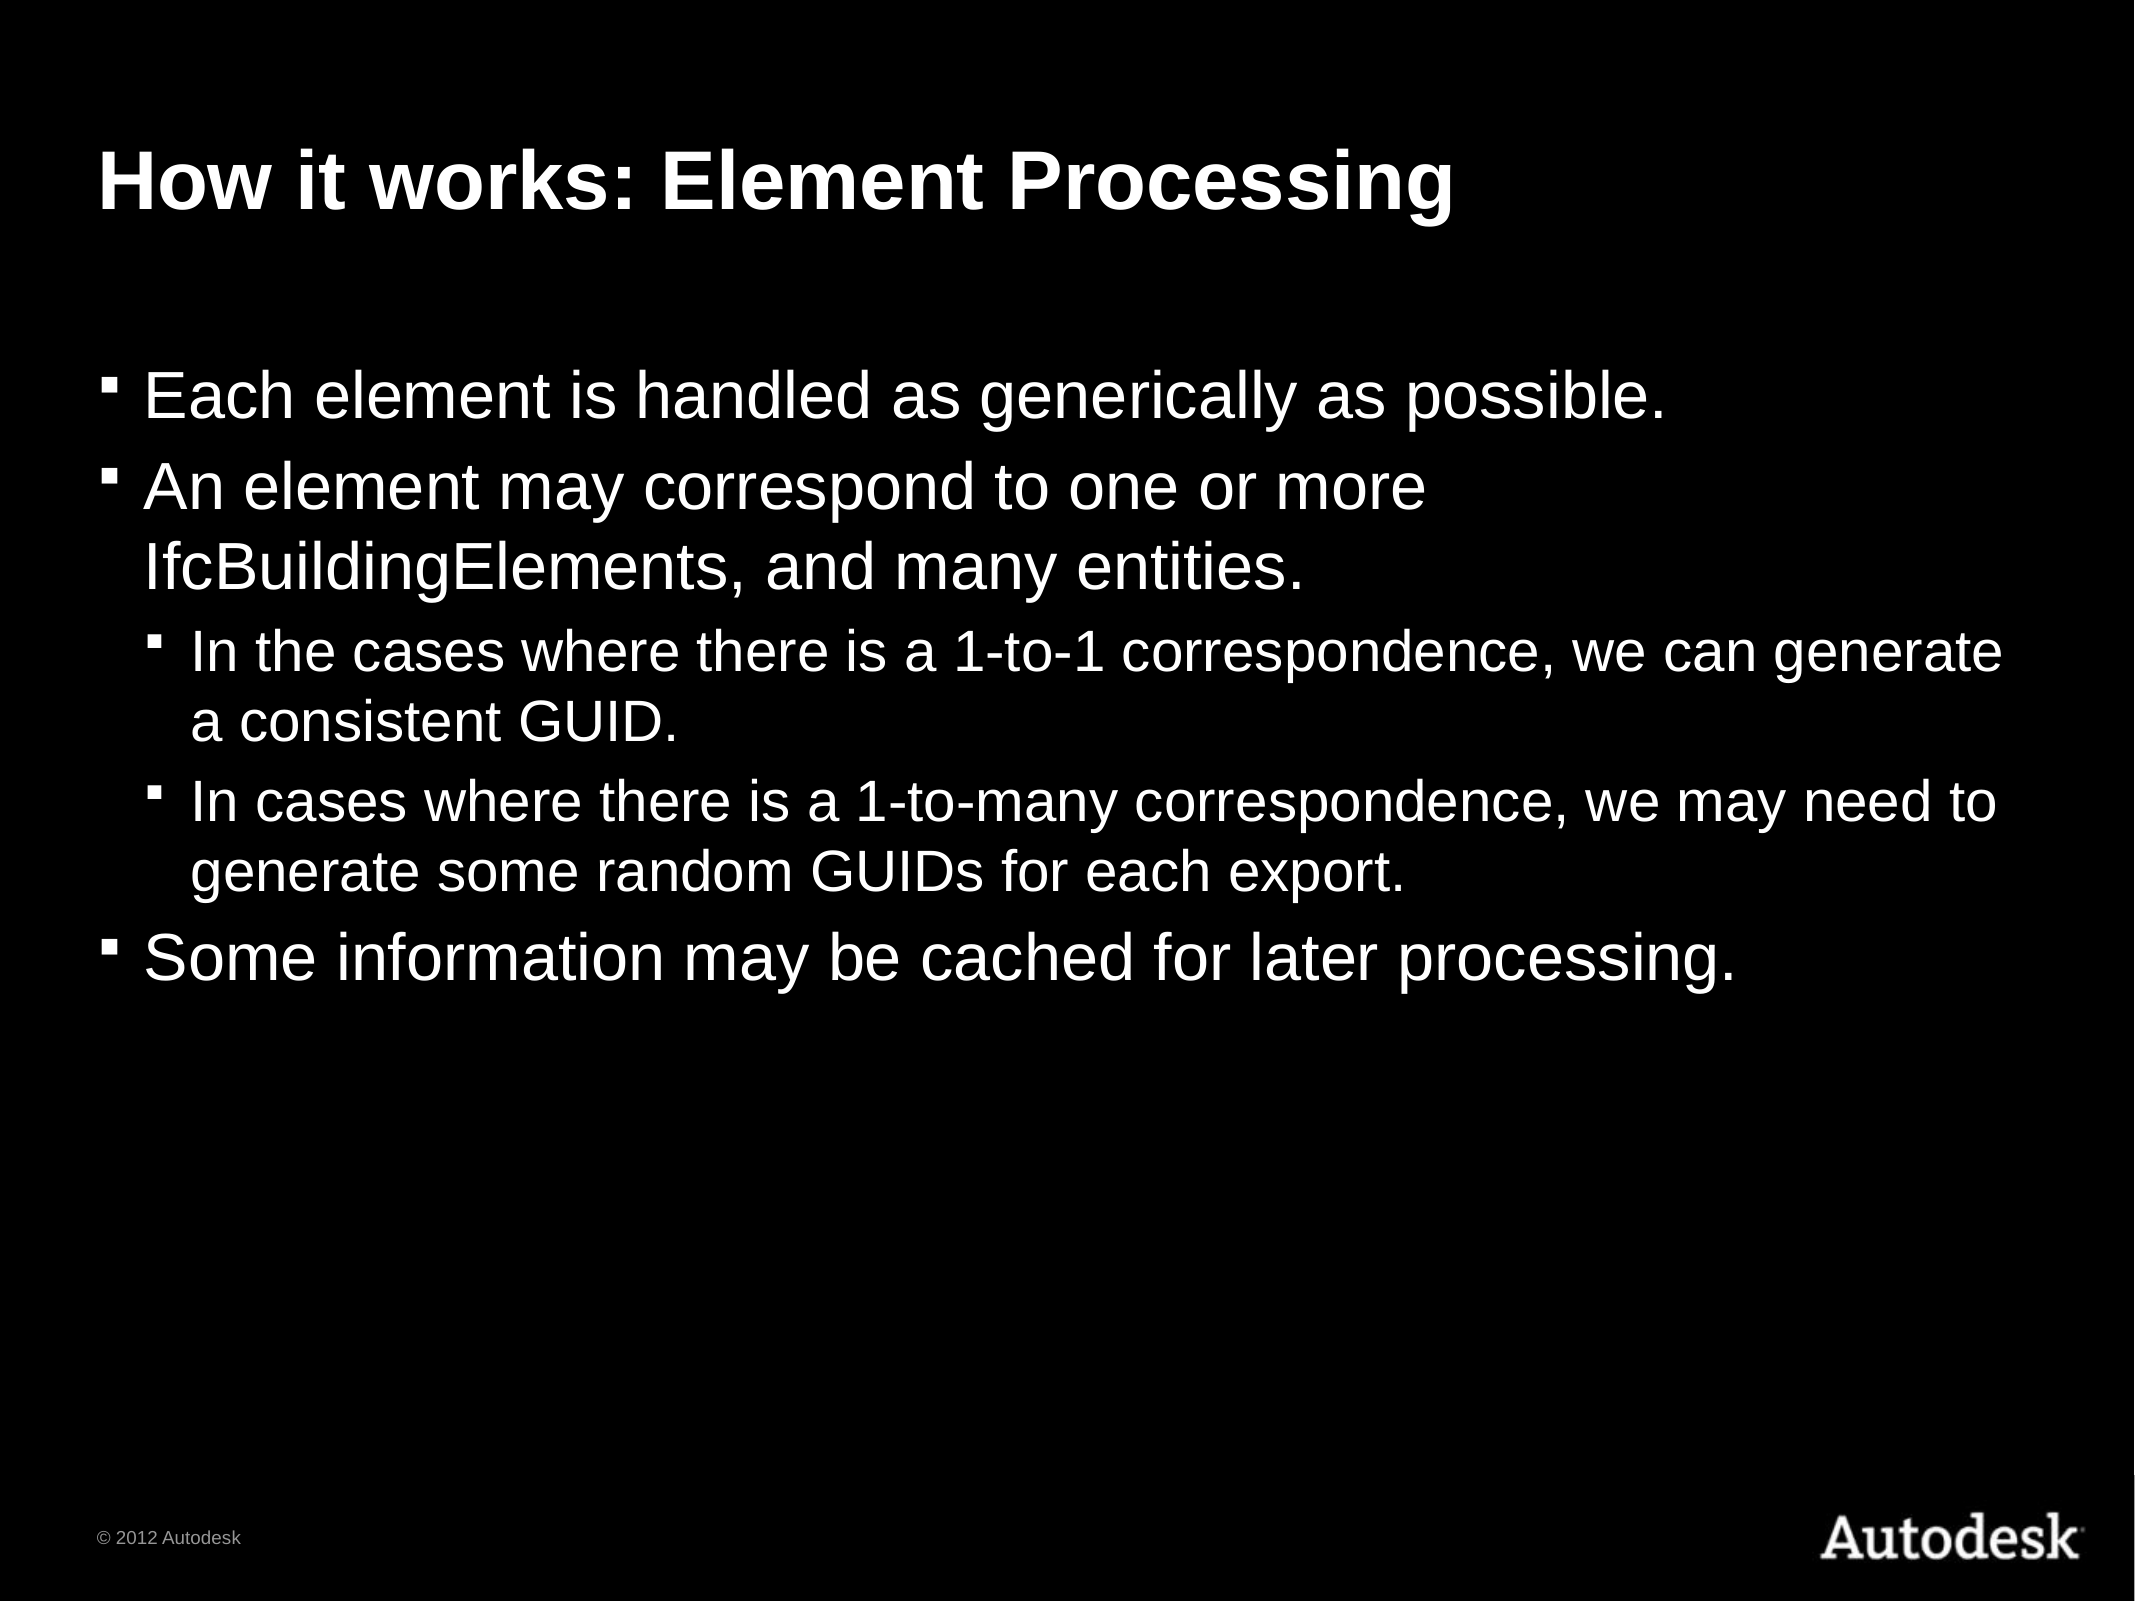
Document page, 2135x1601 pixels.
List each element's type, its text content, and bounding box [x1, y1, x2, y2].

title How it works: Element Processing [96, 59, 2028, 293]
list Each element is handled as generically as possible. An element may correspond to one or more IfcBuildingElements, and many entities. In the cases where there is a 1-to-1 correspondence, we can generate a consistent GUID. In cases where there is a 1-to-many correspondence, we may need to generate some random GUIDs for each export. Some information may be cached for later processing. [96, 351, 2028, 1452]
picture [0, 1475, 2135, 1601]
